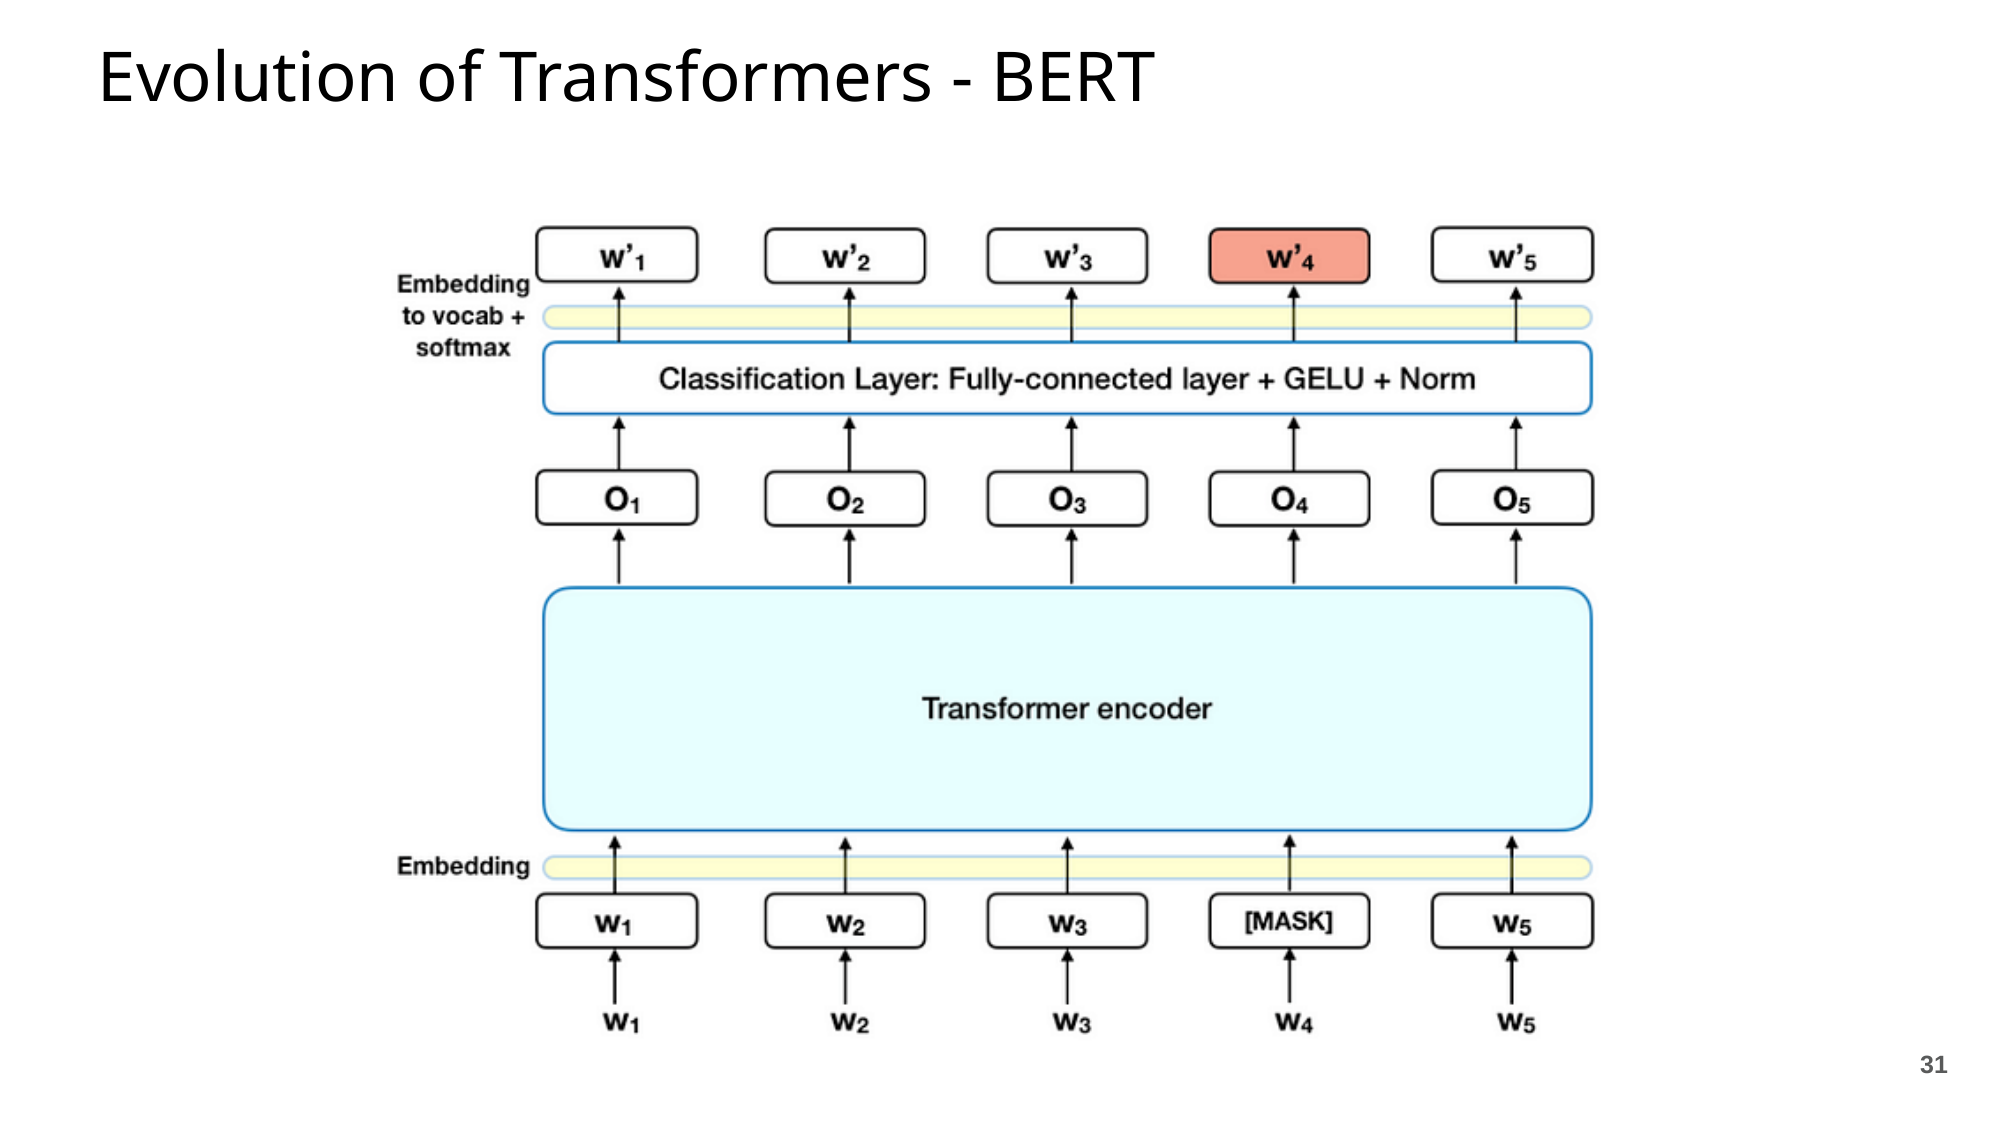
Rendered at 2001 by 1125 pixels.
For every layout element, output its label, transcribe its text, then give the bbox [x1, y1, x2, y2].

text_box 31 [1920, 1048, 1953, 1077]
text_box Evolution of Transformers - BERT [97, 32, 1122, 121]
picture [382, 210, 1618, 1049]
